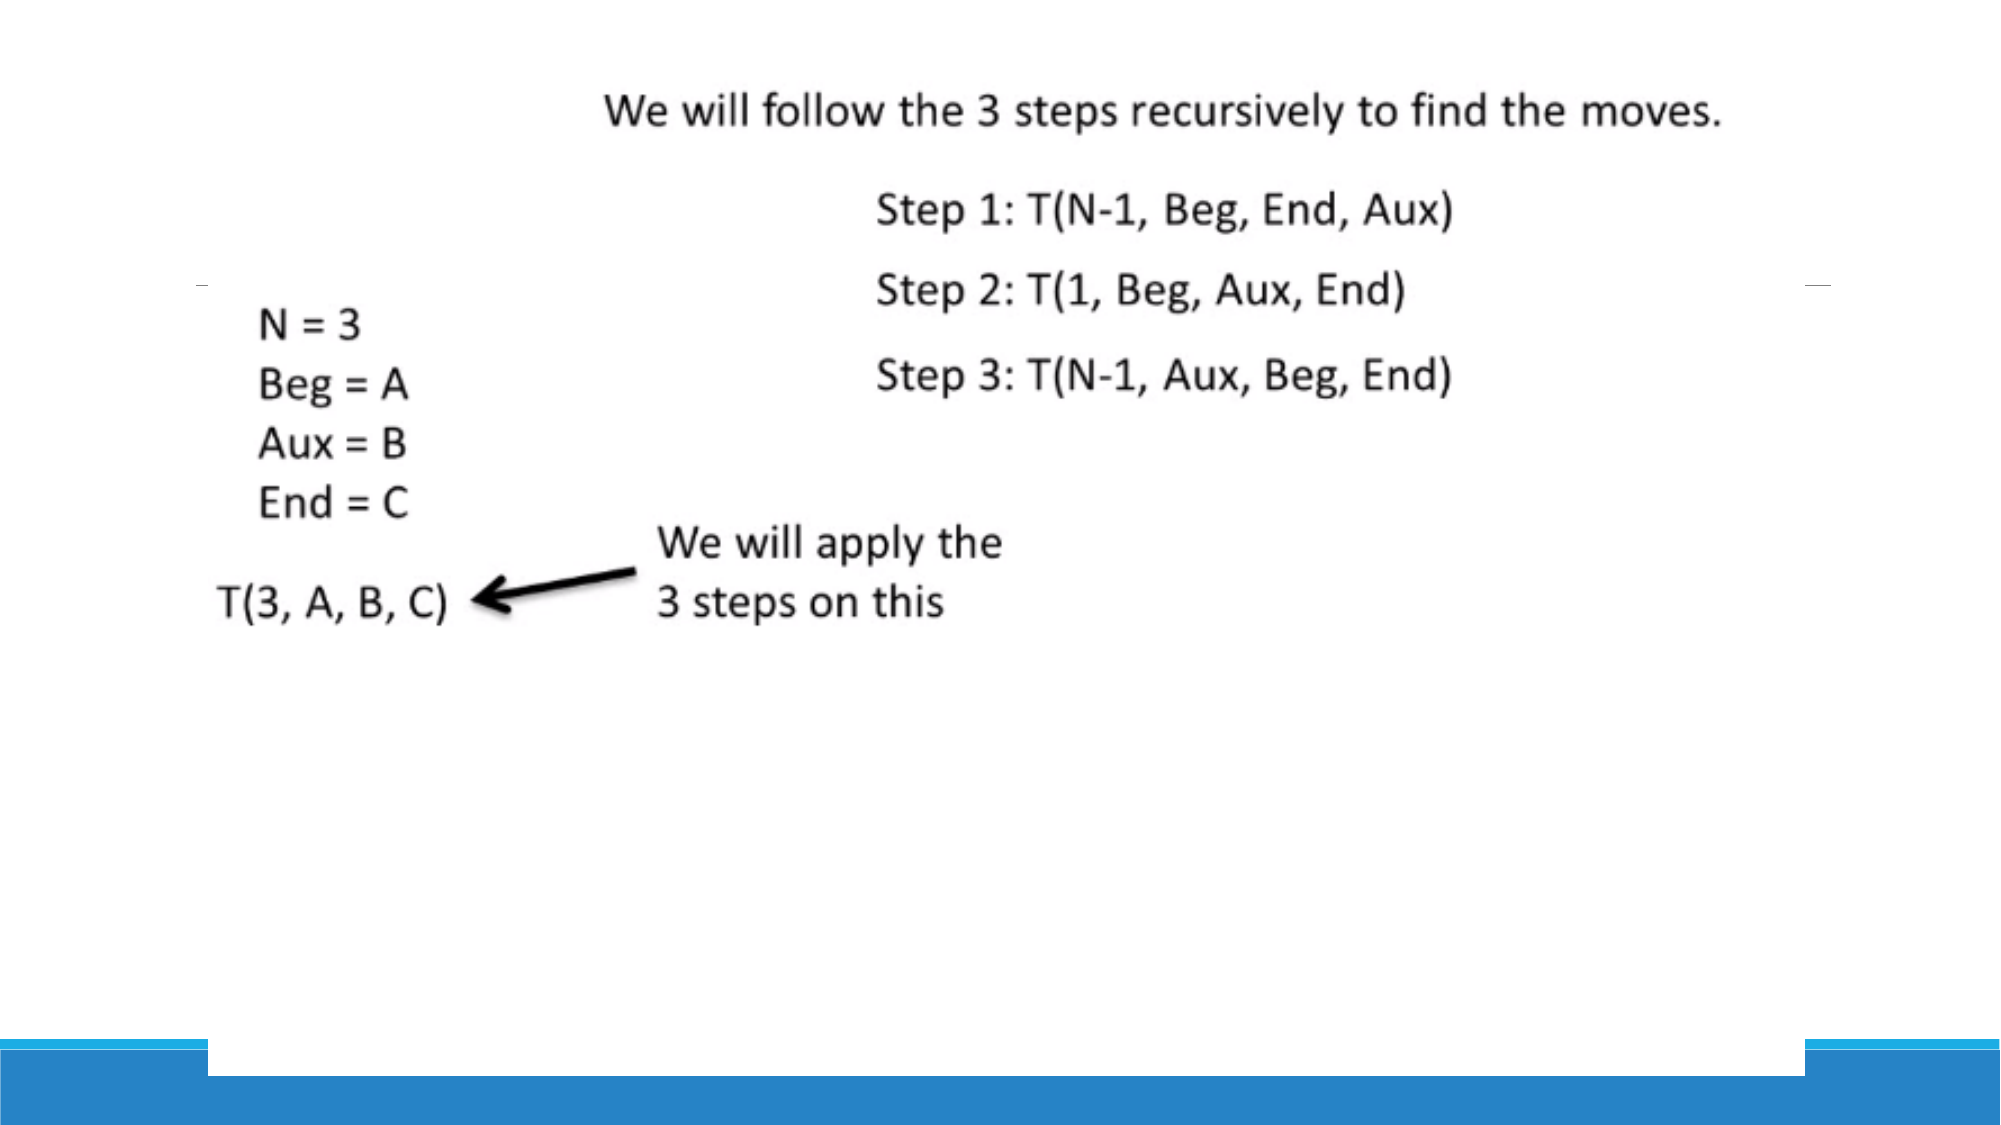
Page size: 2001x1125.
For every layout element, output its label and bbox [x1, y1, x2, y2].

list [208, 27, 1805, 1077]
